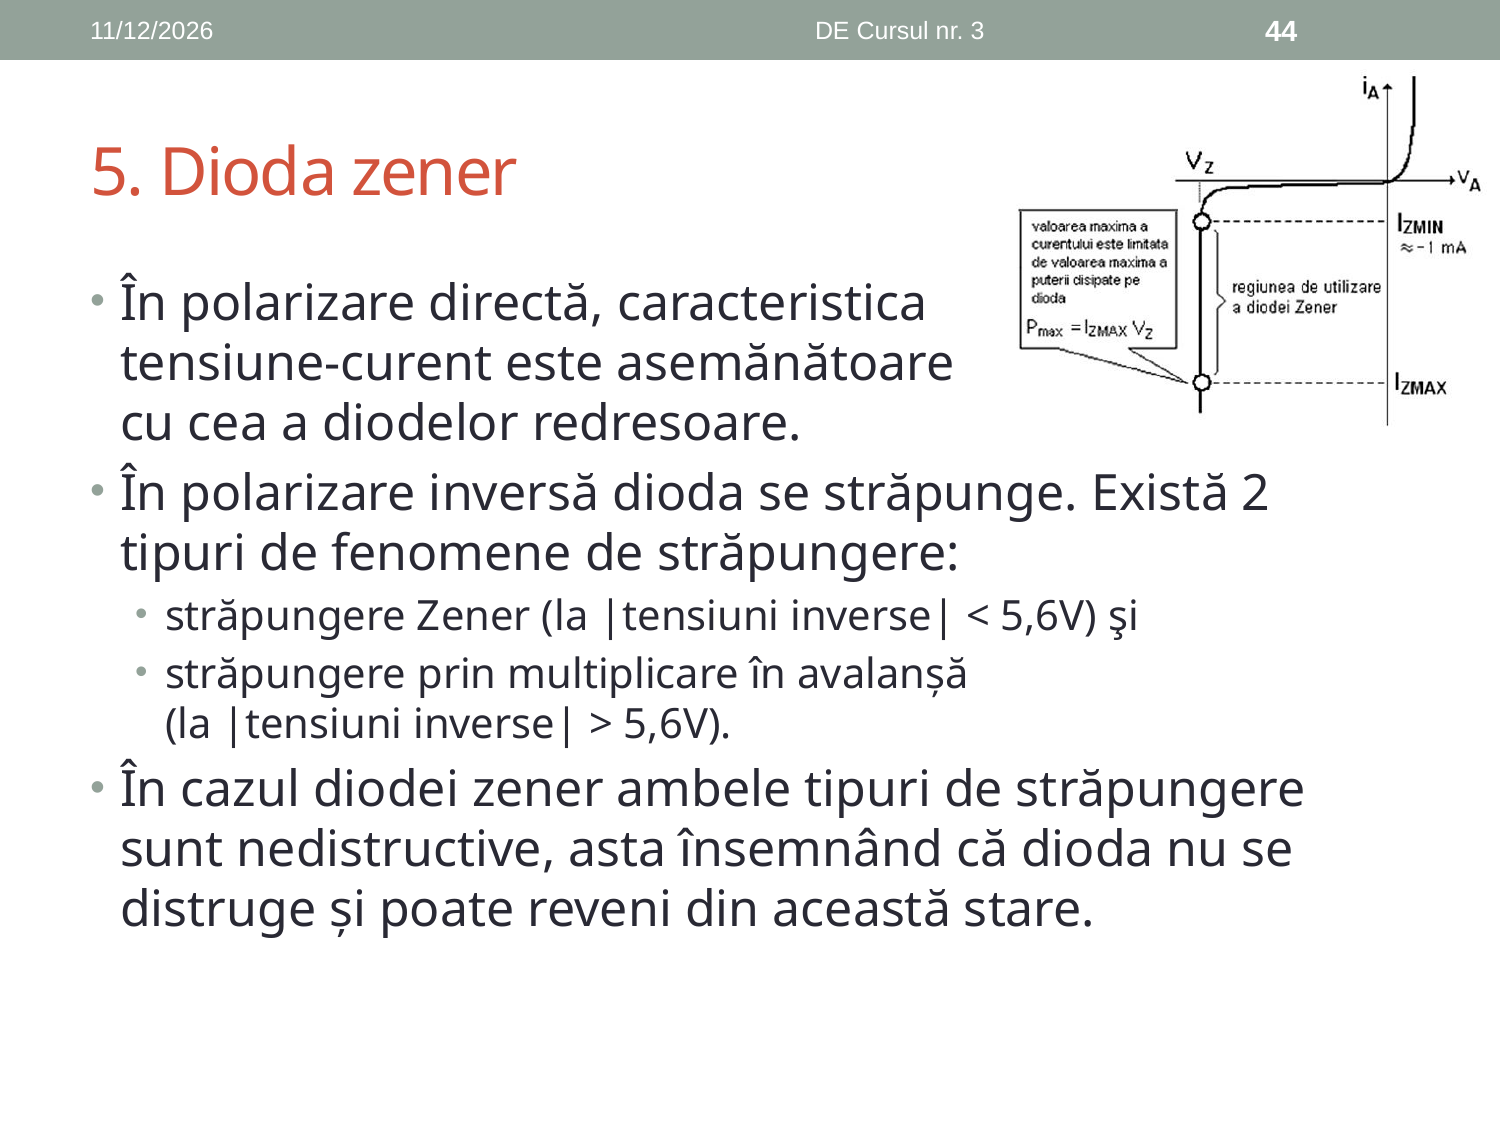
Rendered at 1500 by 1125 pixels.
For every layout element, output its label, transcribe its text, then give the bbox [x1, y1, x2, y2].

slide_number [75, 3, 550, 57]
footer DE Cursul nr. 3 [562, 3, 1238, 57]
slide_number 44 [1250, 3, 1425, 57]
title 5. Dioda zener [75, 87, 1006, 250]
list În polarizare directă, caracteristica tensiune-curent este asemănătoare cu cea a diodelor redresoare. În polarizare inversă dioda se străpunge. Există 2 tipuri de fenomene de străpungere: străpungere Zener (la |tensiuni inverse| < 5,6V) şi străpungere prin multiplicare în avalanşă (la |tensiuni inverse| > 5,6V). În cazul diodei zener ambele tipuri de străpungere sunt nedistructive, asta însemnând că dioda nu se distruge şi poate reveni din această stare. [75, 262, 1425, 1063]
picture [1009, 69, 1488, 432]
